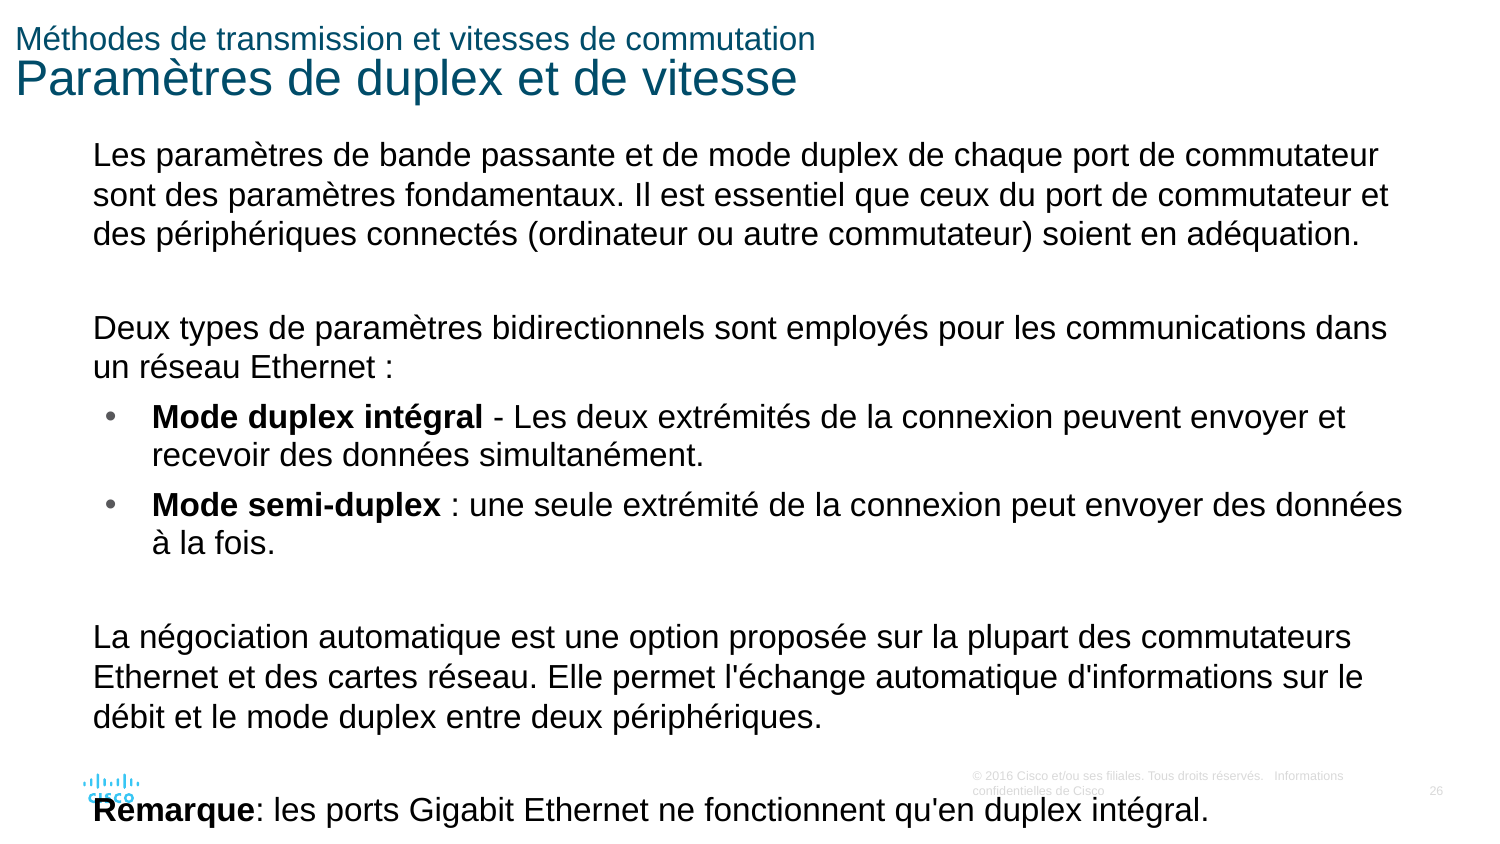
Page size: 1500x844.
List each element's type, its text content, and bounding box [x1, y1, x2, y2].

list Les paramètres de bande passante et de mode duplex de chaque port de commutateur sont des paramètres fondamentaux. Il est essentiel que ceux du port de commutateur et des périphériques connectés (ordinateur ou autre commutateur) soient en adéquation. Deux types de paramètres bidirectionnels sont employés pour les communications dans un réseau Ethernet : Mode duplex intégral - Les deux extrémités de la connexion peuvent envoyer et recevoir des données simultanément. Mode semi-duplex : une seule extrémité de la connexion peut envoyer des données à la fois. La négociation automatique est une option proposée sur la plupart des commutateurs Ethernet et des cartes réseau. Elle permet l'échange automatique d'informations sur le débit et le mode duplex entre deux périphériques. Remarque: les ports Gigabit Ethernet ne fonctionnent qu'en duplex intégral. [77, 125, 1437, 726]
title Méthodes de transmission et vitesses de commutation Paramètres de duplex et de vitesse [0, 5, 1369, 126]
